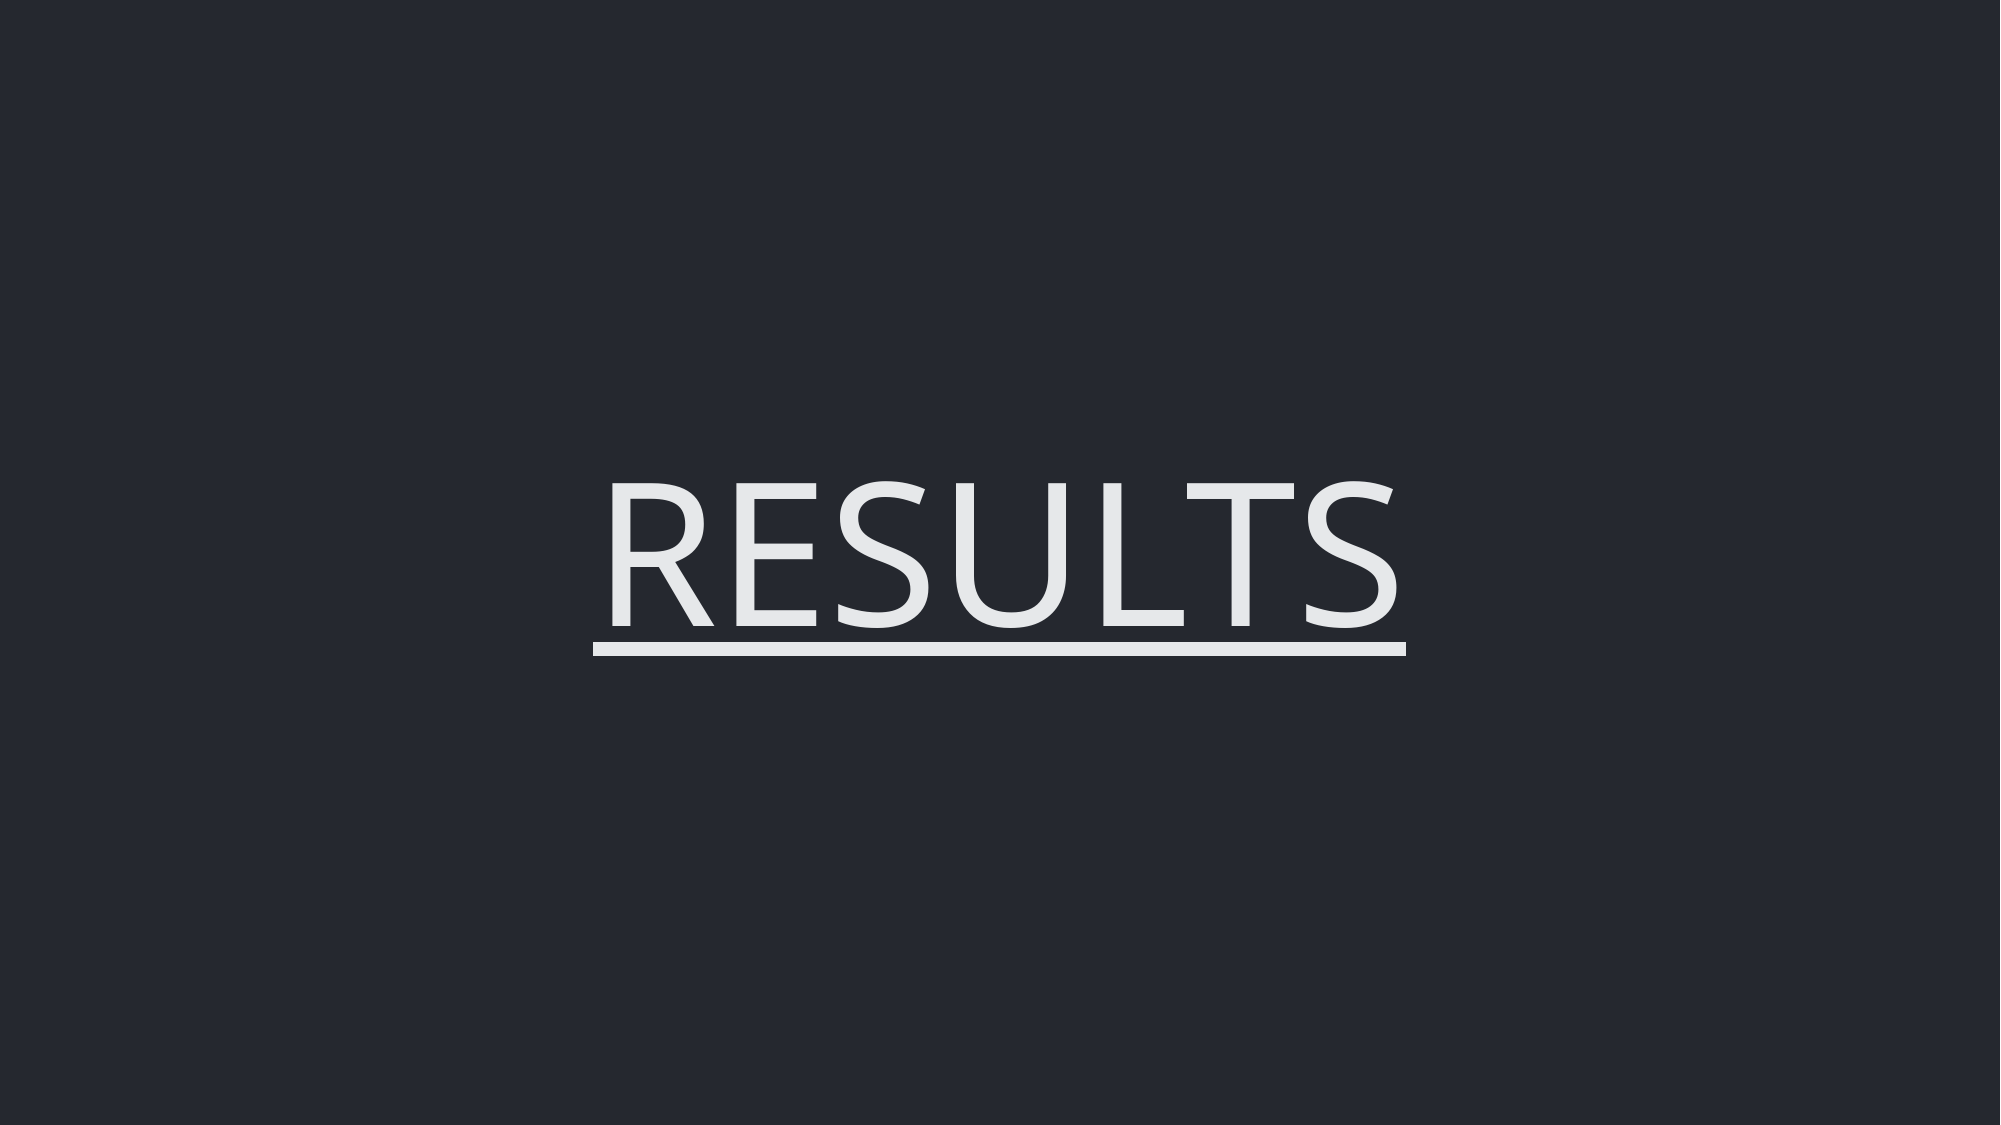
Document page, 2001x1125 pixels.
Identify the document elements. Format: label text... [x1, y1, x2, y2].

title RESULTS [137, 255, 1863, 870]
